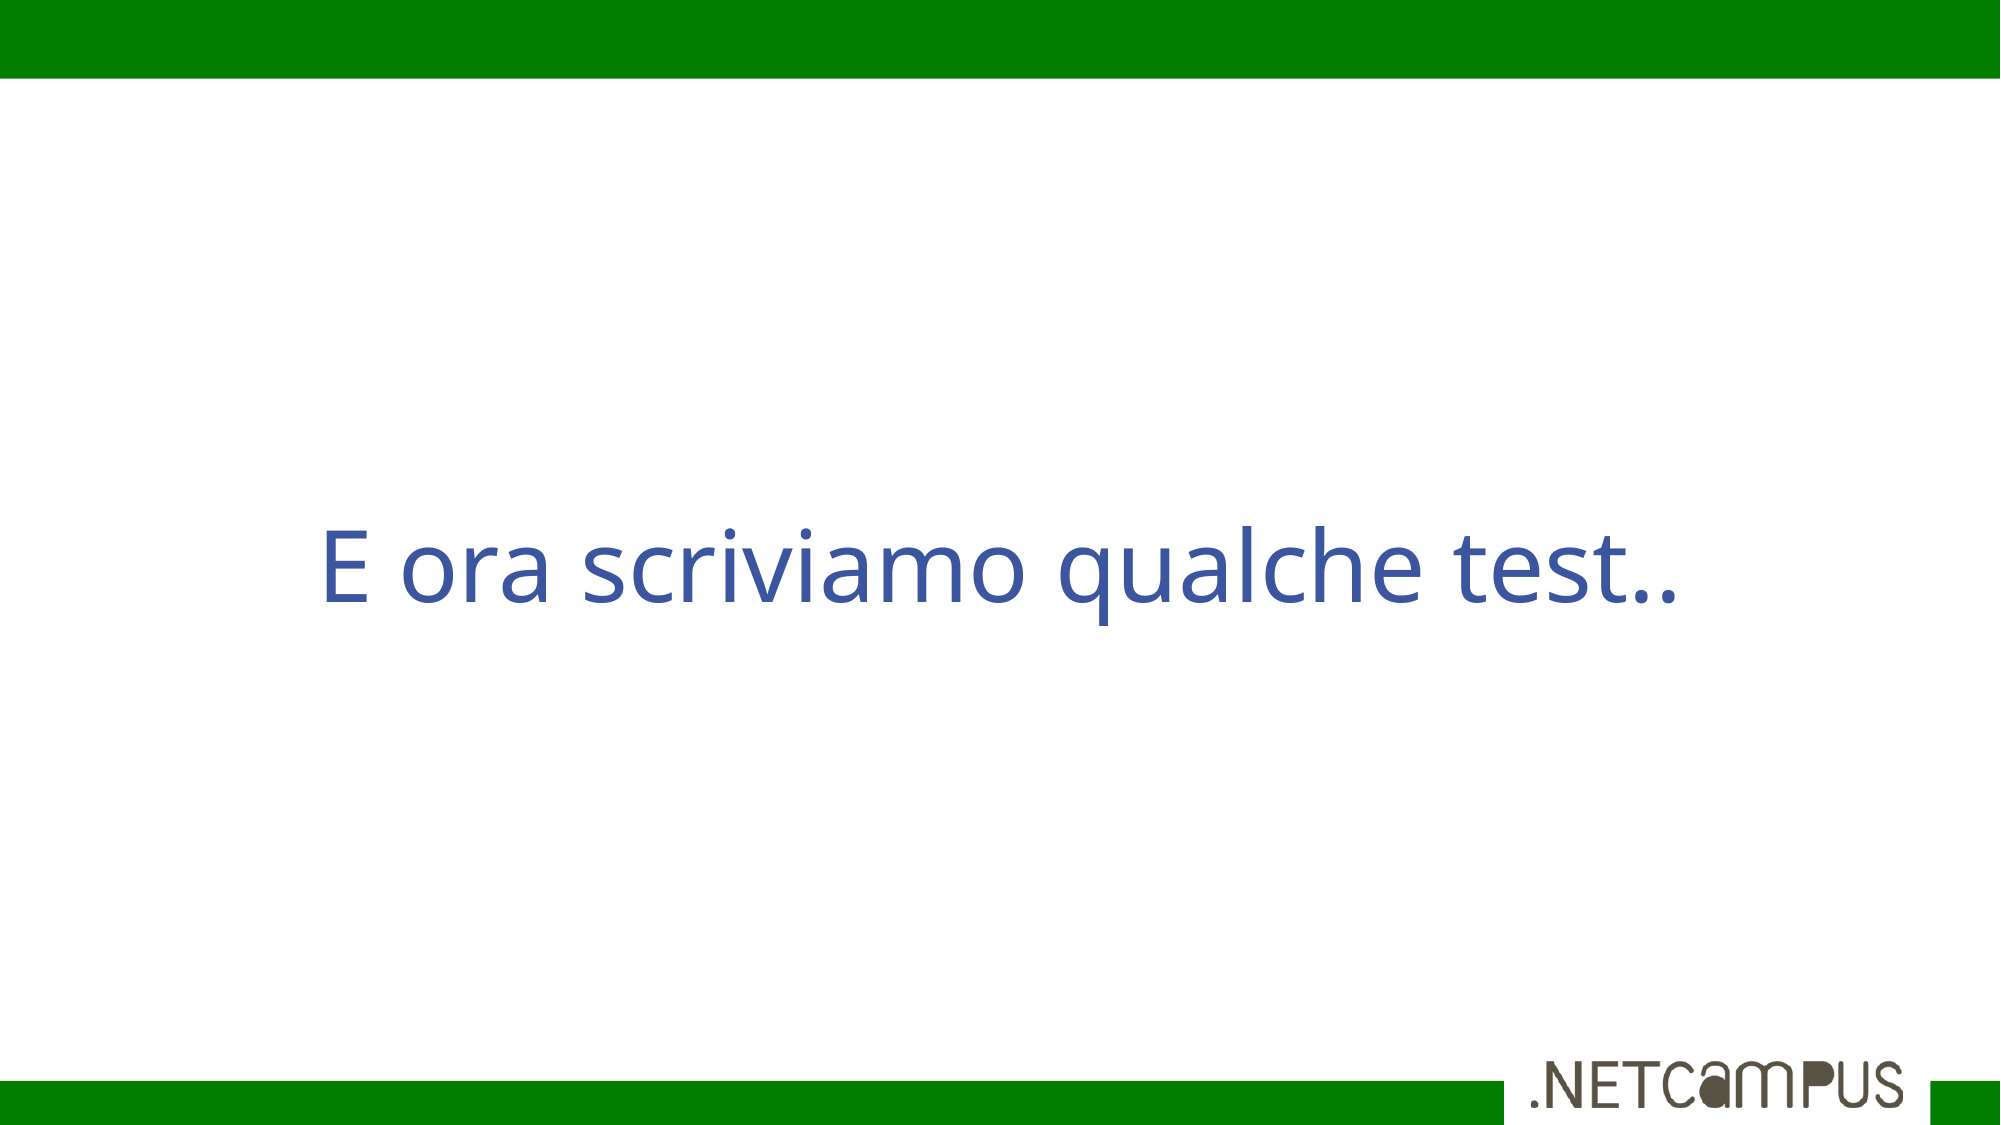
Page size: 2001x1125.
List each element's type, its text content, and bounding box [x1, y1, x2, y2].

picture [1530, 1061, 1904, 1115]
list E ora scriviamo qualche test.. [189, 180, 1811, 945]
